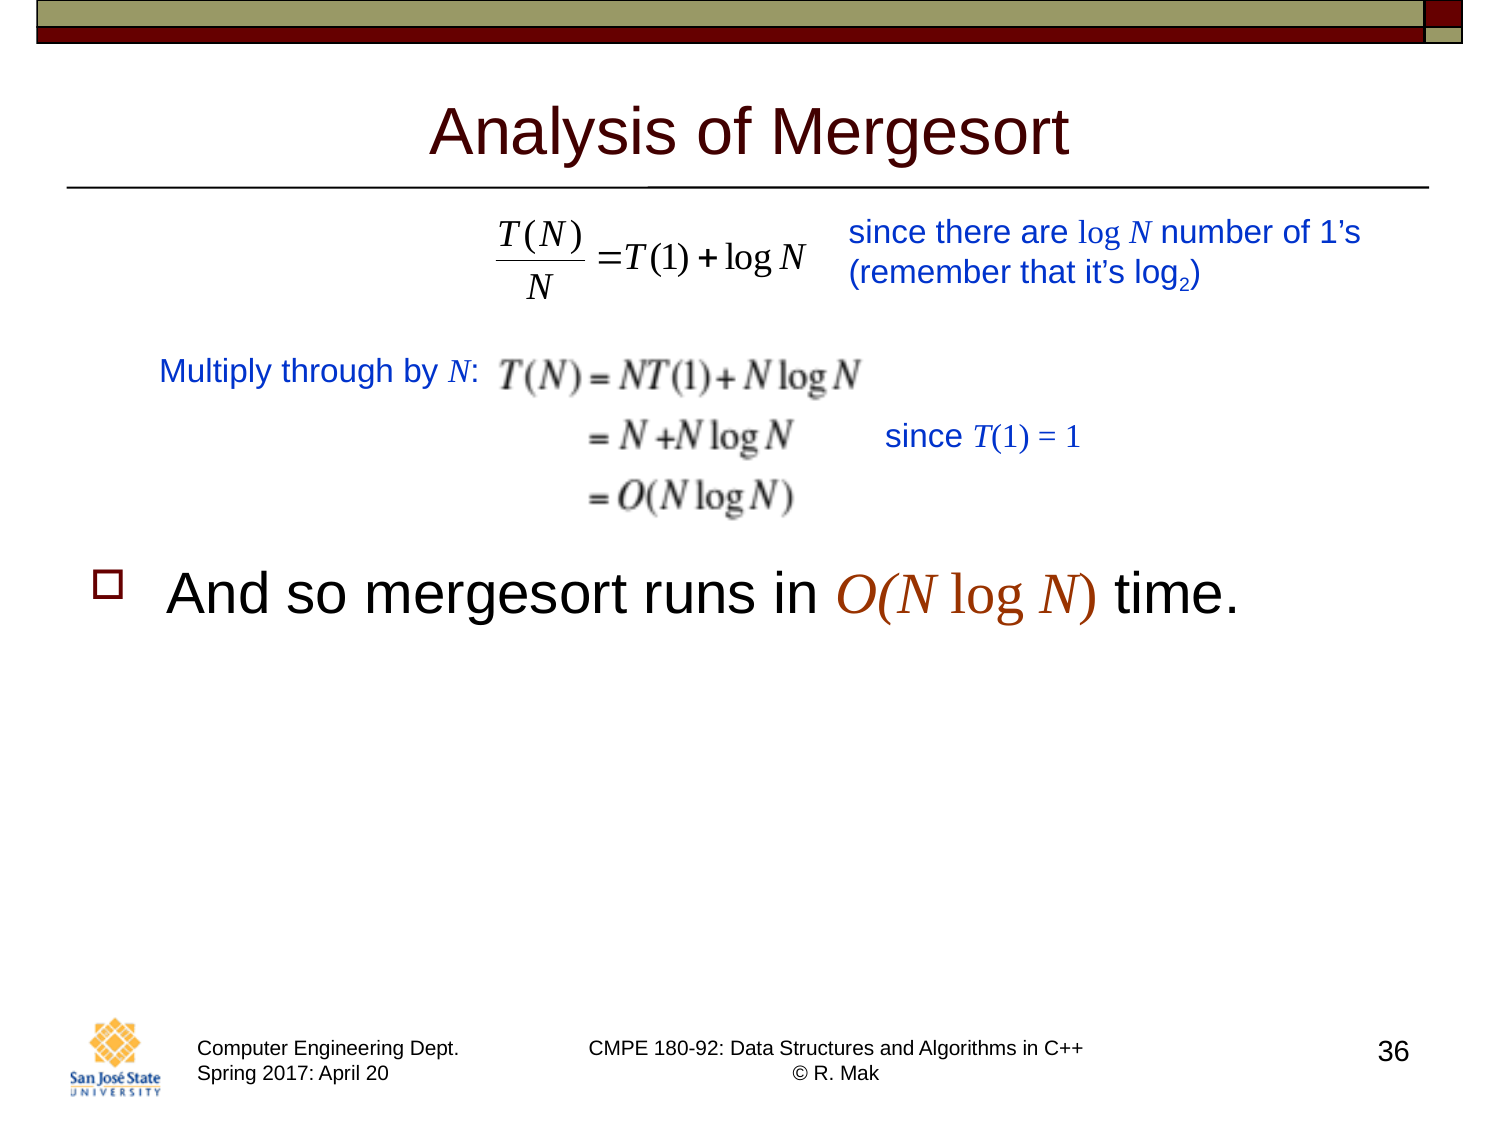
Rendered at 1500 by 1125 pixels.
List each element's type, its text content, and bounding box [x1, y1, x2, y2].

picture [60, 1012, 166, 1112]
slide_number 36 [1112, 1025, 1425, 1100]
text_box And so mergesort runs in O(N log N) time. [74, 547, 1425, 1006]
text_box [584, 412, 798, 464]
text_box since there are log N number of 1’s (remember that it’s log2) [833, 202, 1377, 303]
text_box Multiply through by N: [144, 342, 495, 397]
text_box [494, 352, 866, 404]
text_box since T(1) = 1 [870, 407, 1097, 462]
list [489, 209, 817, 308]
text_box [584, 472, 798, 524]
title Analysis of Mergesort [75, 67, 1425, 175]
